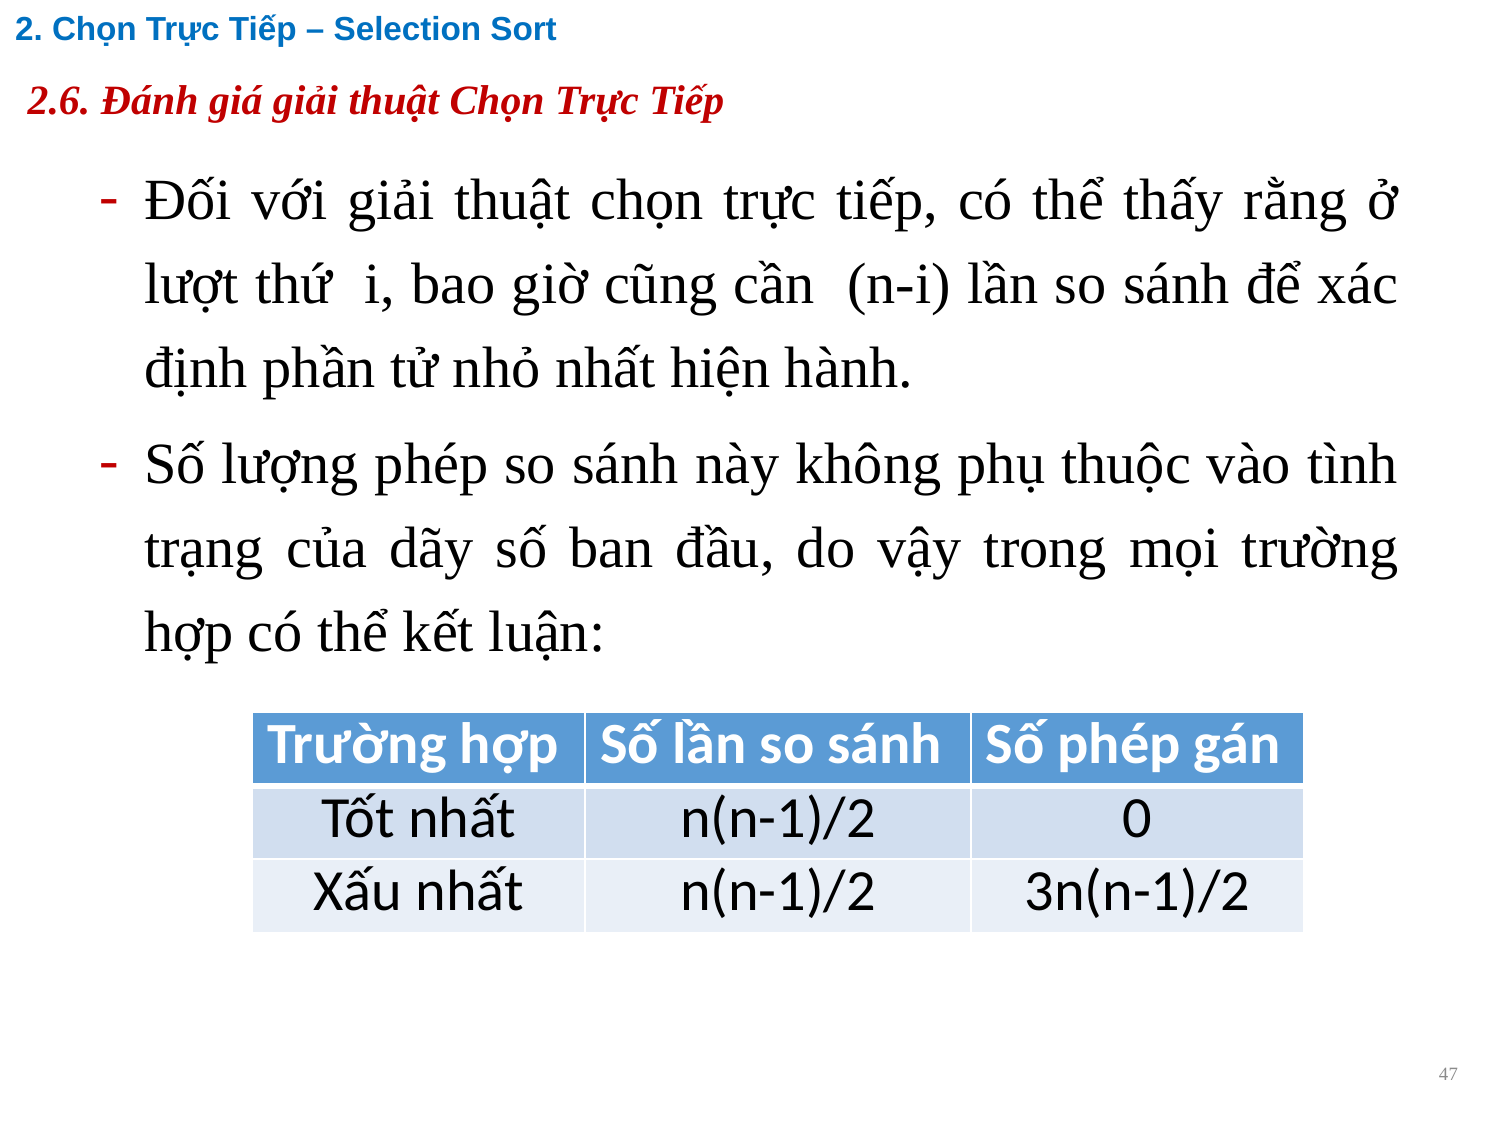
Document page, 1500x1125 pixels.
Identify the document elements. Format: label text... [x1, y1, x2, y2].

title 2.6. Đánh giá giải thuật Chọn Trực Tiếp [12, 50, 1406, 140]
table_cell 3n(n-1)/2 [972, 860, 1303, 932]
table_header Số phép gán [972, 713, 1303, 783]
list Ðối với giải thuật chọn trực tiếp, có thể thấy rằng ở lượt thứ i, bao giờ cũng cần (n-i) lần so sánh để xác định phần tử nhỏ nhất hiện hành. Số lượng phép so sánh này không phụ thuộc vào tình trạng của dãy số ban đầu, do vậy trong mọi trường hợp có thể kết luận: [39, 139, 1415, 690]
table_header Trường hợp [253, 713, 584, 783]
slide_number 47 [1135, 1042, 1473, 1103]
table_header Số lần so sánh [586, 713, 970, 783]
text_box 2. Chọn Trực Tiếp – Selection Sort [0, 0, 1394, 60]
table_cell Xấu nhất [253, 860, 584, 932]
table_cell n(n-1)/2 [586, 789, 970, 858]
table_cell n(n-1)/2 [586, 860, 970, 932]
table_cell 0 [972, 789, 1303, 858]
table_cell Tốt nhất [253, 789, 584, 858]
